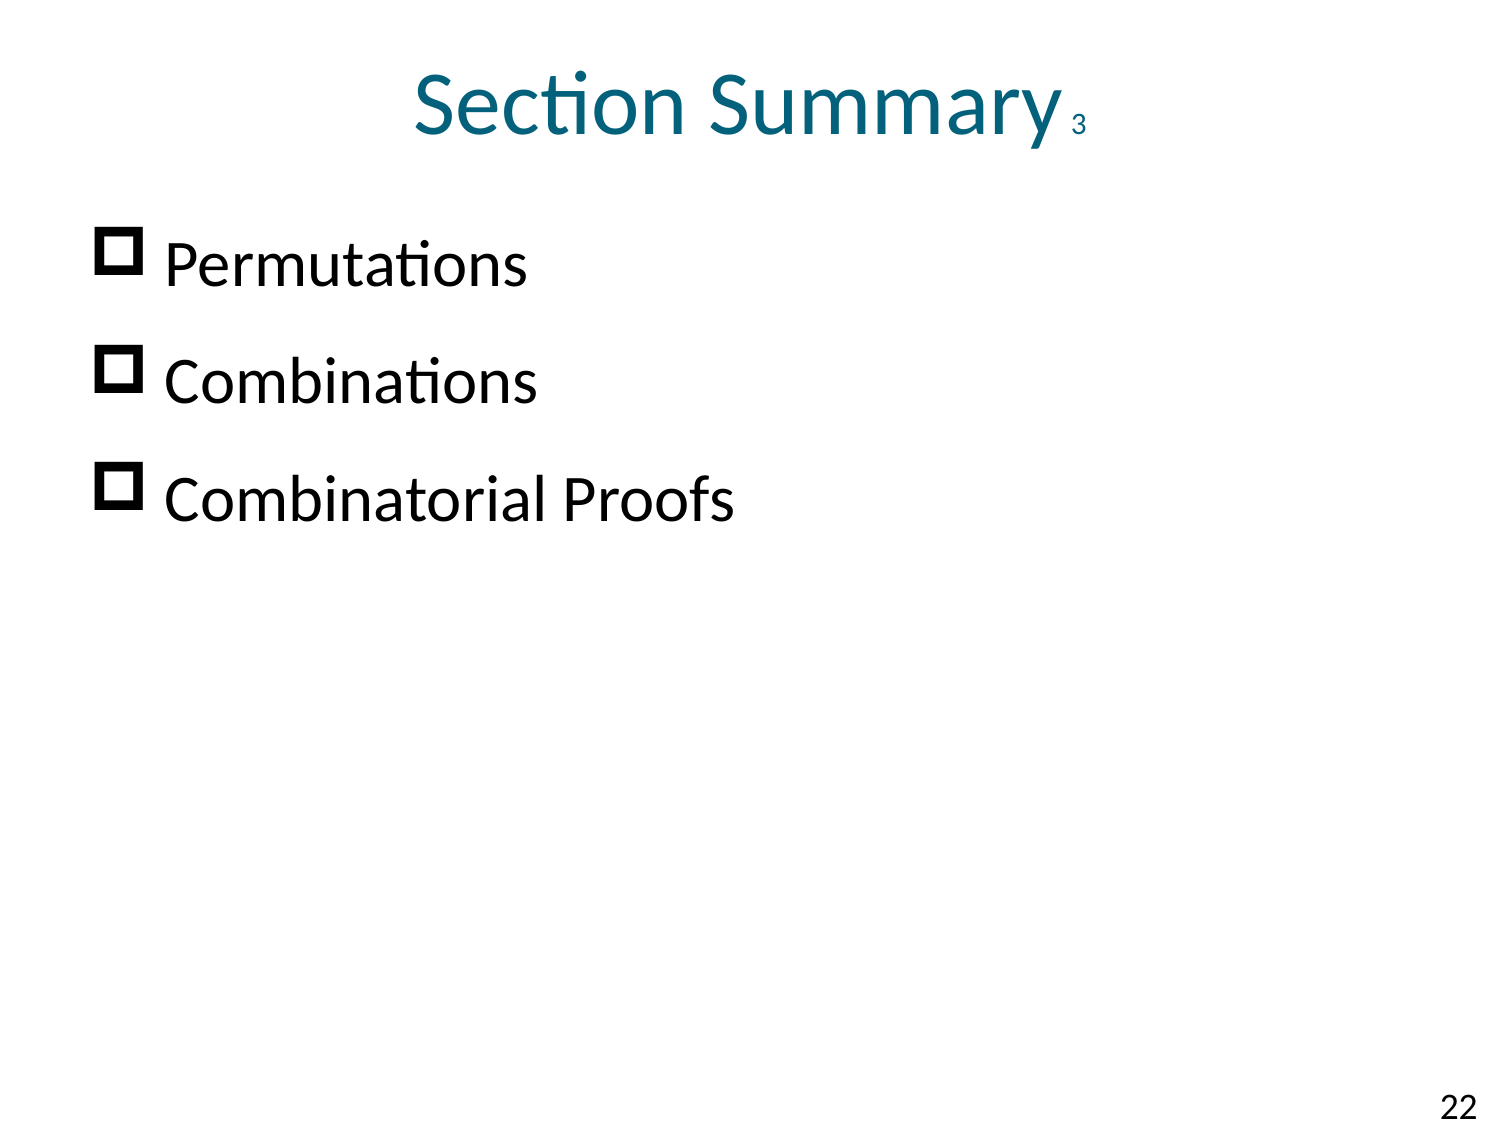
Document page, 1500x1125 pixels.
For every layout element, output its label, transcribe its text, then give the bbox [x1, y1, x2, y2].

list Permutations Combinations Combinatorial Proofs [75, 212, 1225, 663]
title Section Summary 3 [0, 0, 1500, 195]
